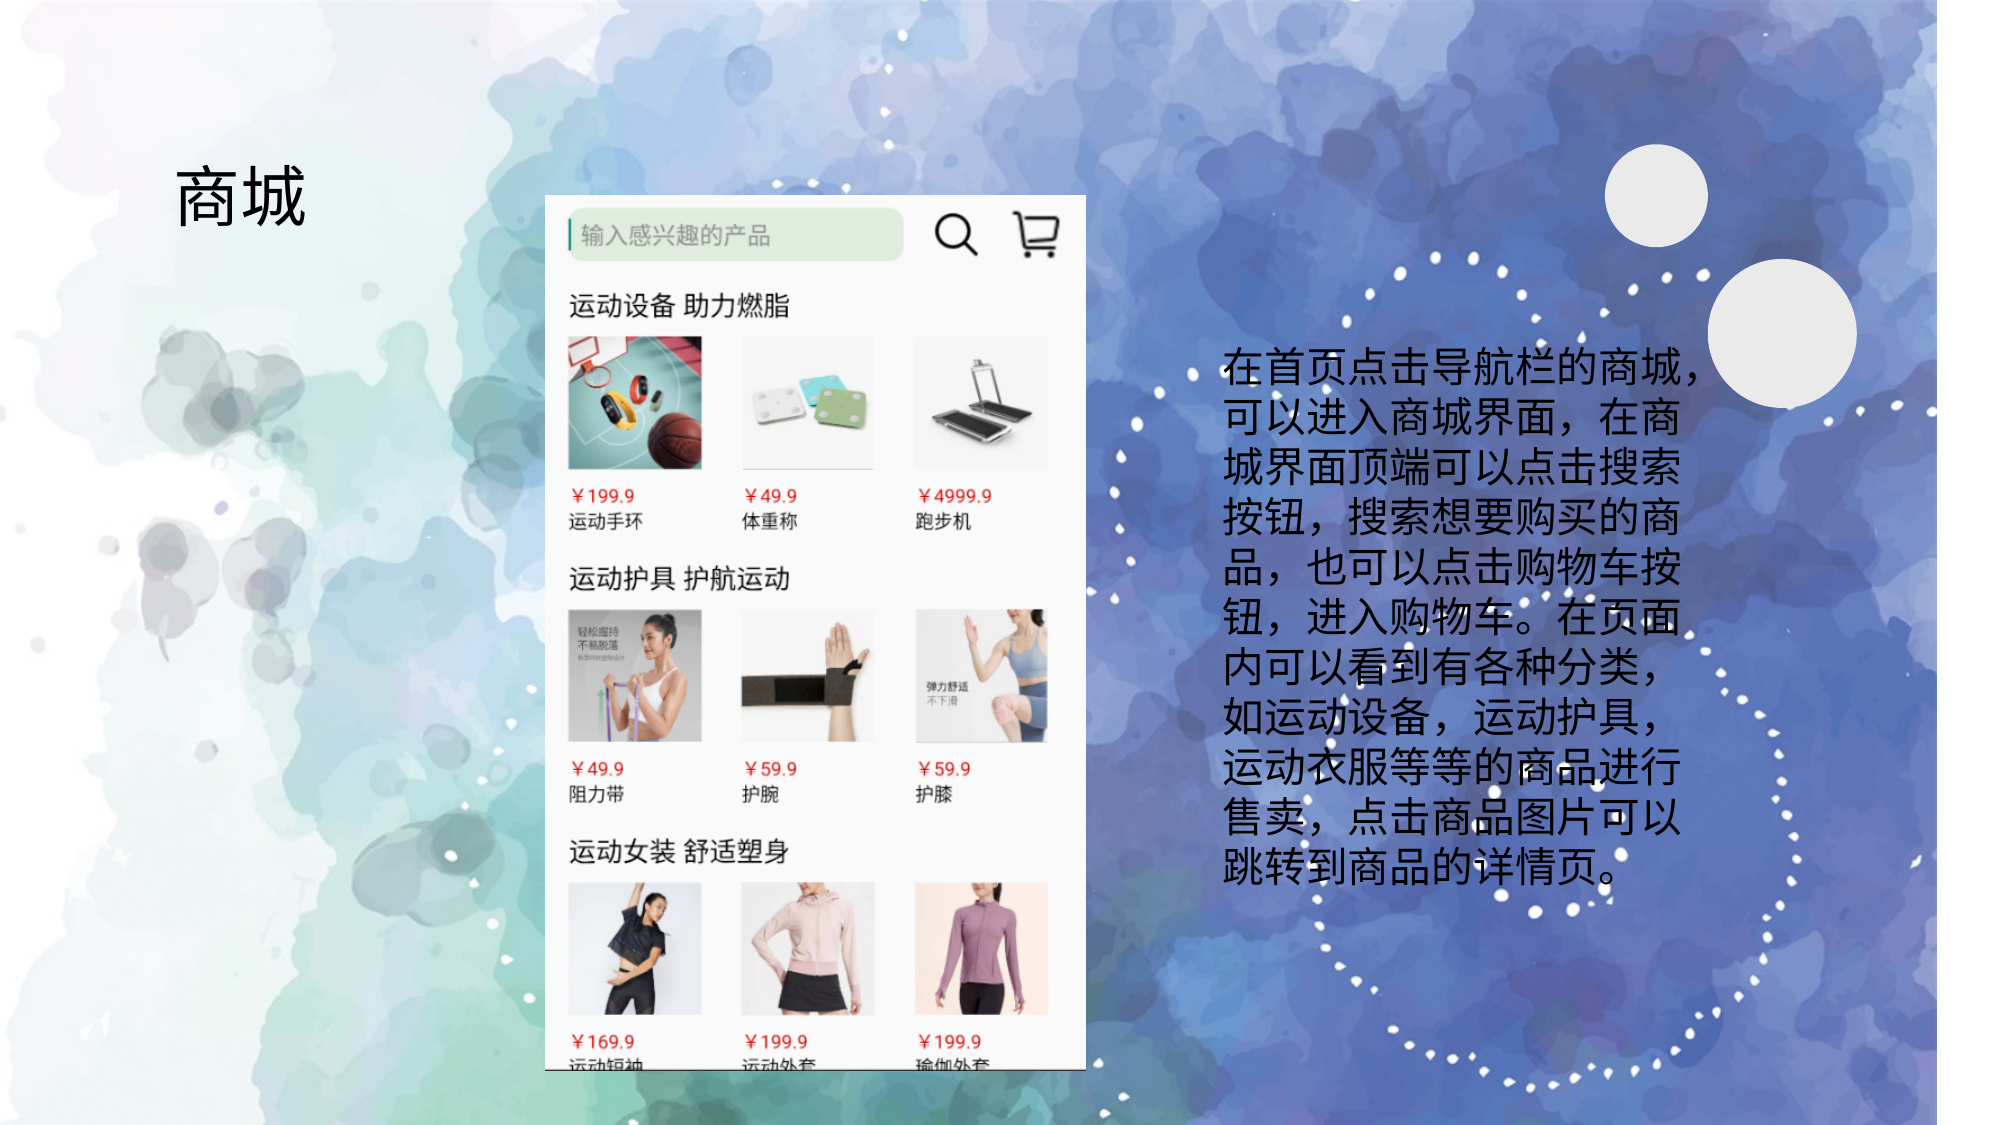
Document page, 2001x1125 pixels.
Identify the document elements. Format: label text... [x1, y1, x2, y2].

text_box [1706, 257, 1858, 409]
text_box [1603, 143, 1709, 249]
text_box 商城 [158, 147, 534, 243]
text_box 在首页点击导航栏的商城，可以进入商城界面，在商城界面顶端可以点击搜索按钮，搜索想要购买的商品，也可以点击购物车按钮，进入购物车。在页面内可以看到有各种分类，如运动设备，运动护具，运动衣服等等的商品进行售卖，点击商品图片可以跳转到商品的详情页。 [1207, 333, 1708, 899]
picture [0, 0, 2001, 1125]
